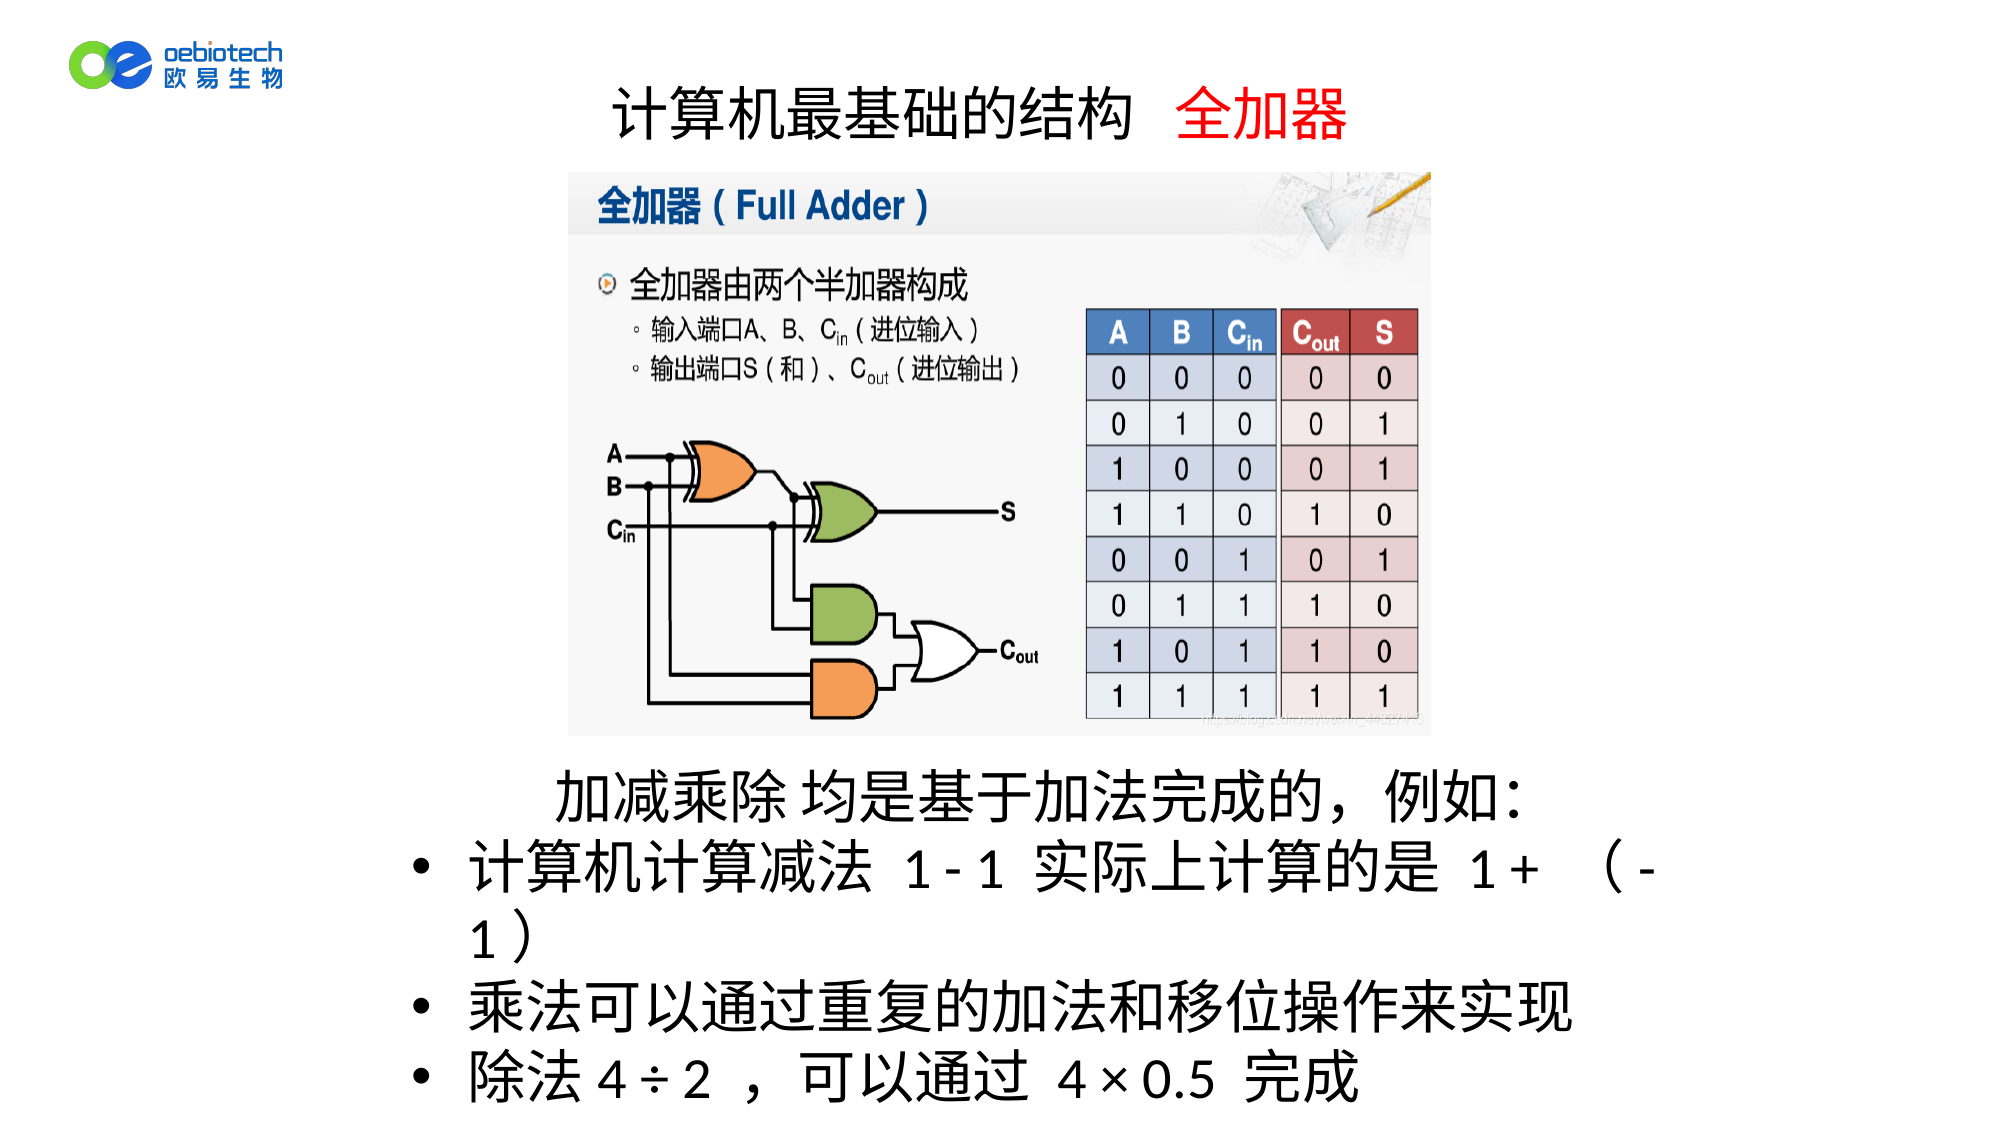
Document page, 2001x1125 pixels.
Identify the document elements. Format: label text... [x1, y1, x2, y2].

picture [69, 41, 282, 89]
text_box 计算机最基础的结构 全加器 [596, 69, 1404, 155]
text_box 加减乘除 均是基于加法完成的，例如： 计算机计算减法 1 - 1 实际上计算的是 1 + （-1） 乘法可以通过重复的加法和移位操作来实现 除法4 ÷ 2 ，可以通过 4 × 0.5 完成 [396, 752, 1717, 1118]
picture [568, 172, 1431, 736]
